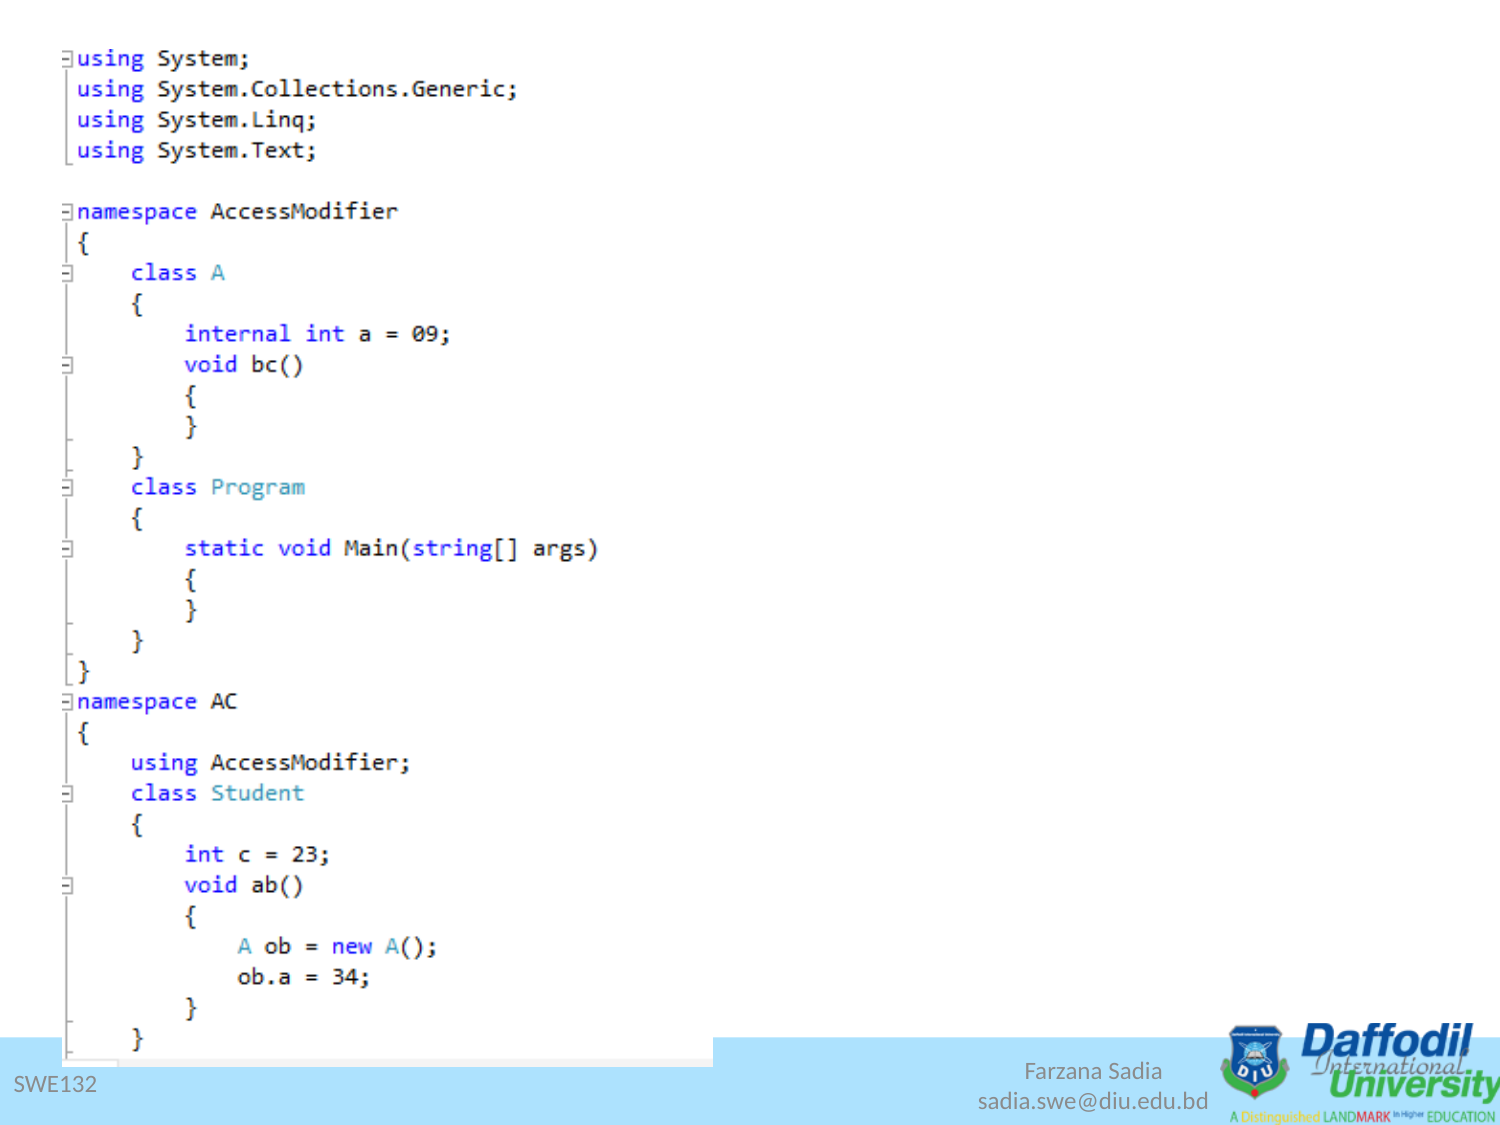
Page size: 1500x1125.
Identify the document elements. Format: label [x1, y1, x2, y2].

picture [1220, 1023, 1500, 1125]
picture [62, 49, 713, 1068]
